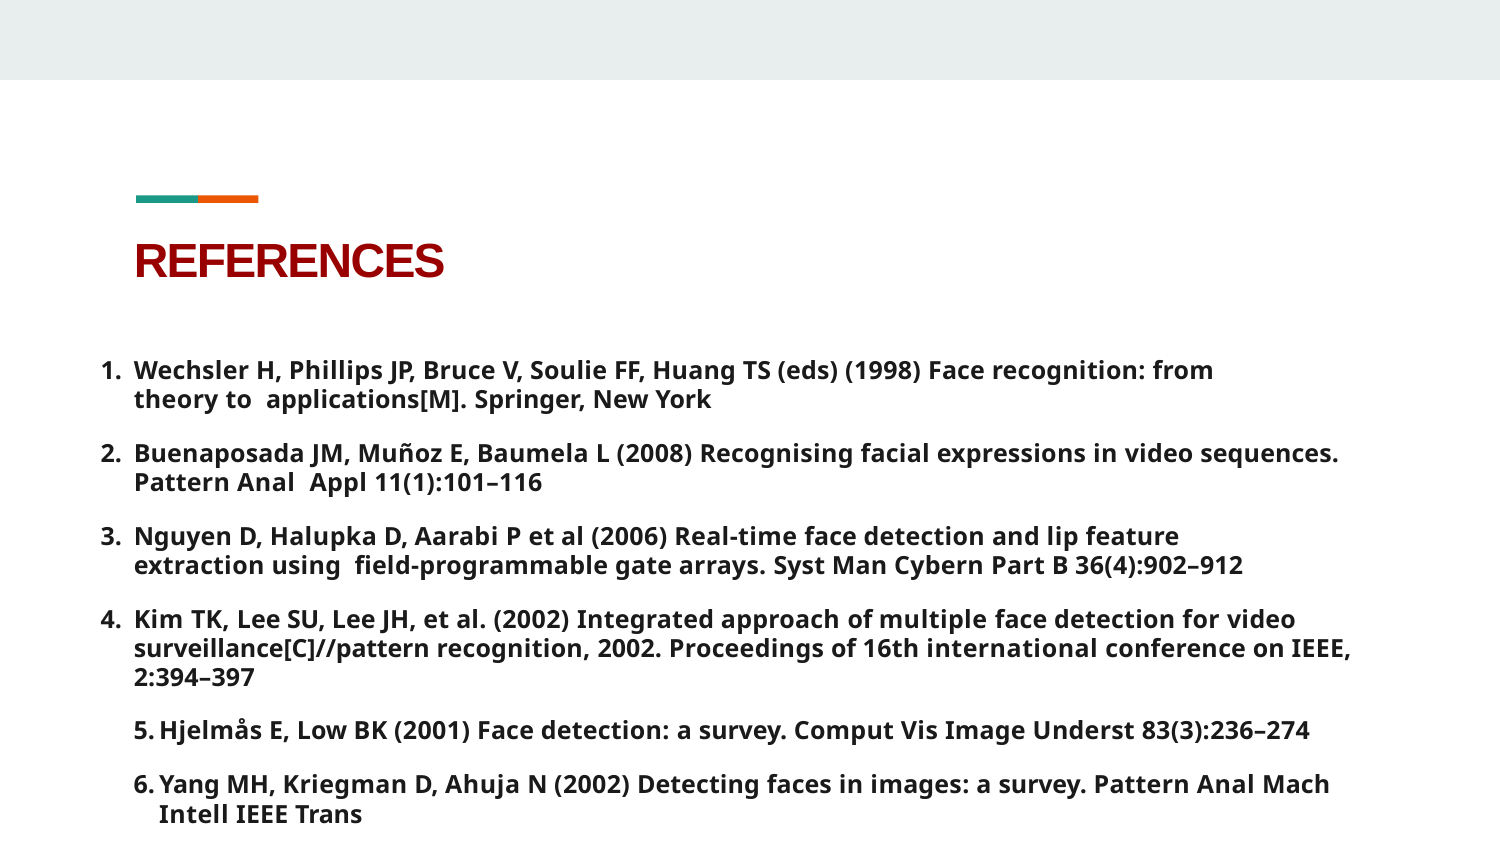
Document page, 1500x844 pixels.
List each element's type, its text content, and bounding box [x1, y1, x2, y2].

list Wechsler H, Phillips JP, Bruce V, Soulie FF, Huang TS (eds) (1998) Face recognition: from theory to applications[M]. Springer, New York Buenaposada JM, Muñoz E, Baumela L (2008) Recognising facial expressions in video sequences. Pattern Anal Appl 11(1):101–116 Nguyen D, Halupka D, Aarabi P et al (2006) Real-time face detection and lip feature extraction using ﬁeld-programmable gate arrays. Syst Man Cybern Part B 36(4):902–912 Kim TK, Lee SU, Lee JH, et al. (2002) Integrated approach of multiple face detection for video surveillance[C]//pattern recognition, 2002. Proceedings of 16th international conference on IEEE, 2:394–397 Hjelmås E, Low BK (2001) Face detection: a survey. Comput Vis Image Underst 83(3):236–274 Yang MH, Kriegman D, Ahuja N (2002) Detecting faces in images: a survey. Pattern Anal Mach Intell IEEE Trans [100, 350, 1400, 830]
title REFERENCES [131, 226, 447, 350]
